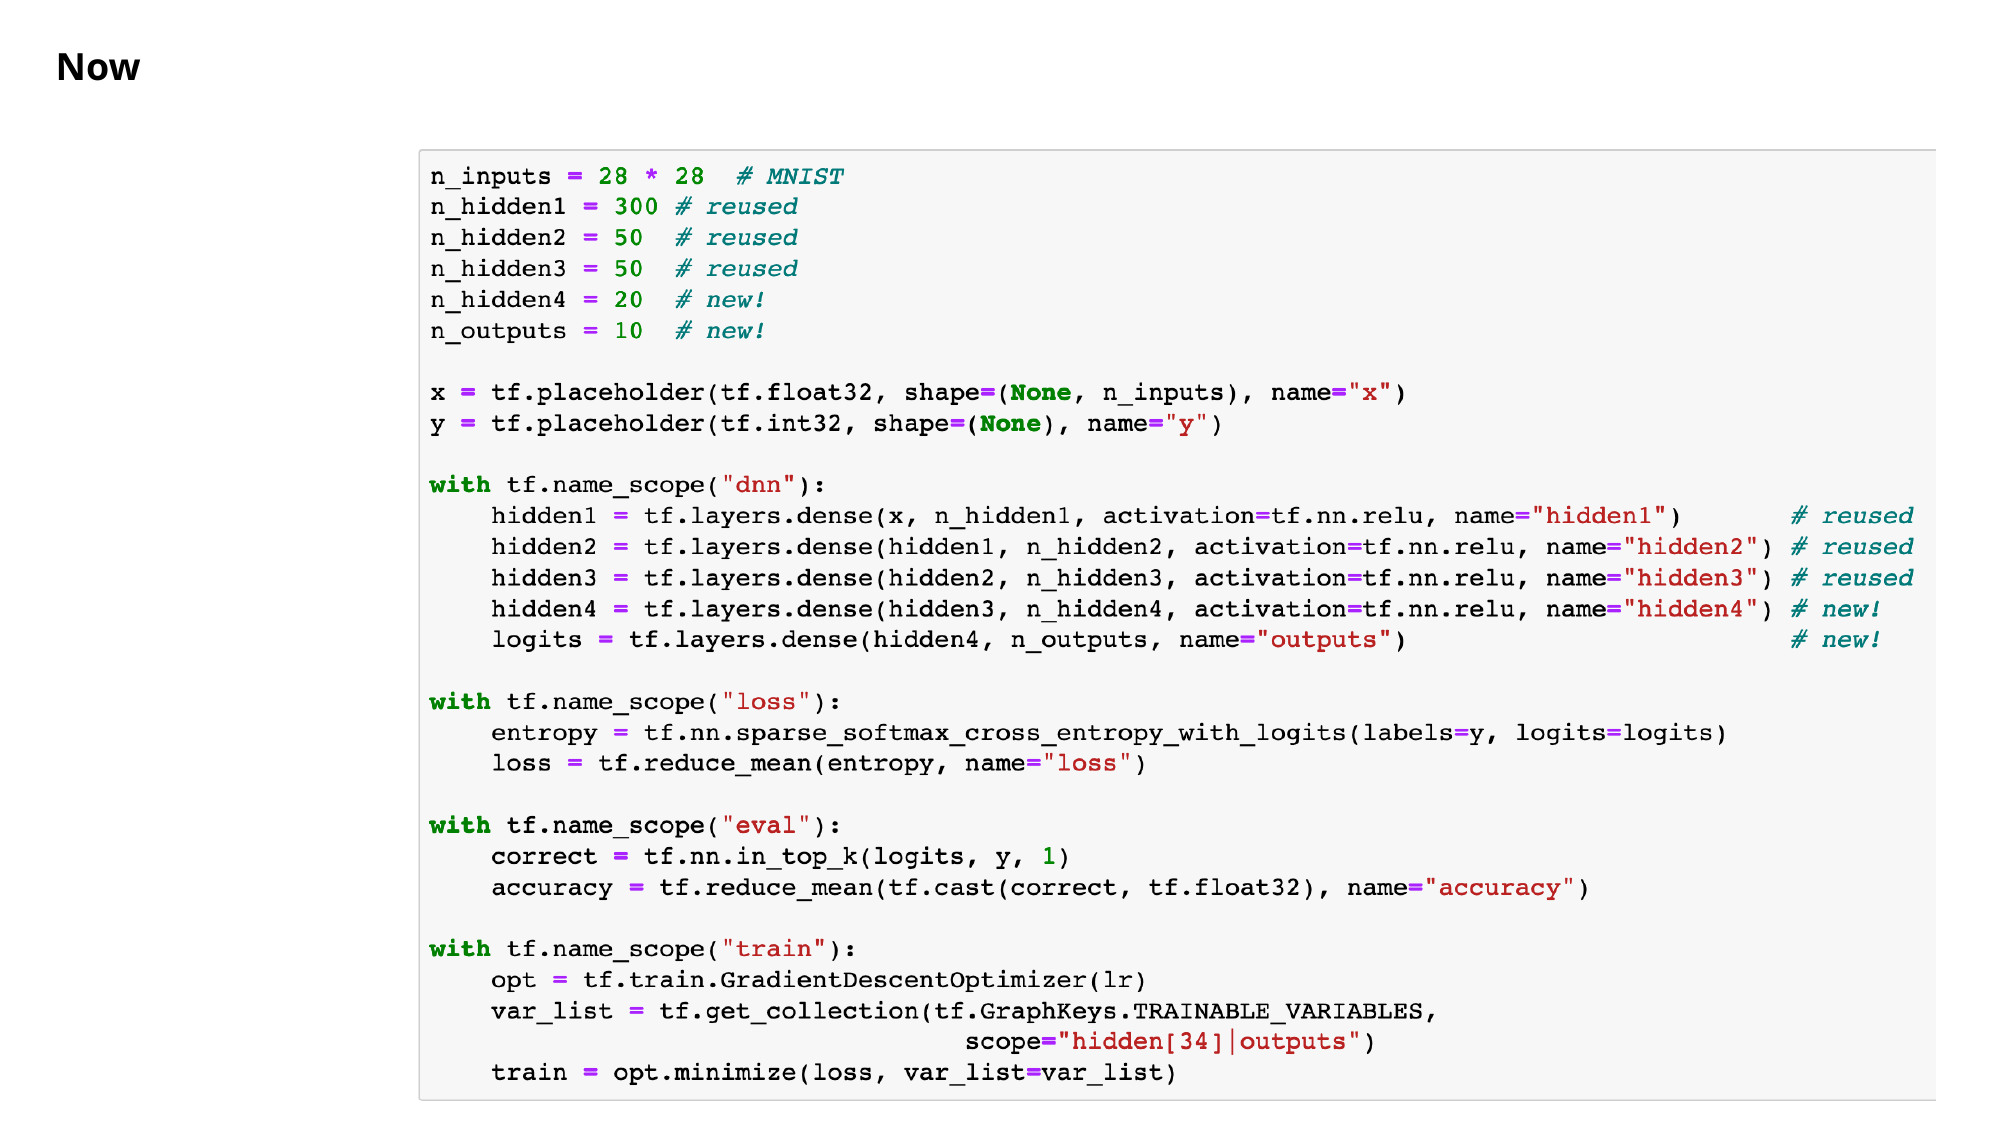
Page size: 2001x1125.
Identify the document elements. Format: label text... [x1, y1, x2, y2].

text_box Now [40, 35, 156, 95]
picture [405, 139, 1936, 1113]
